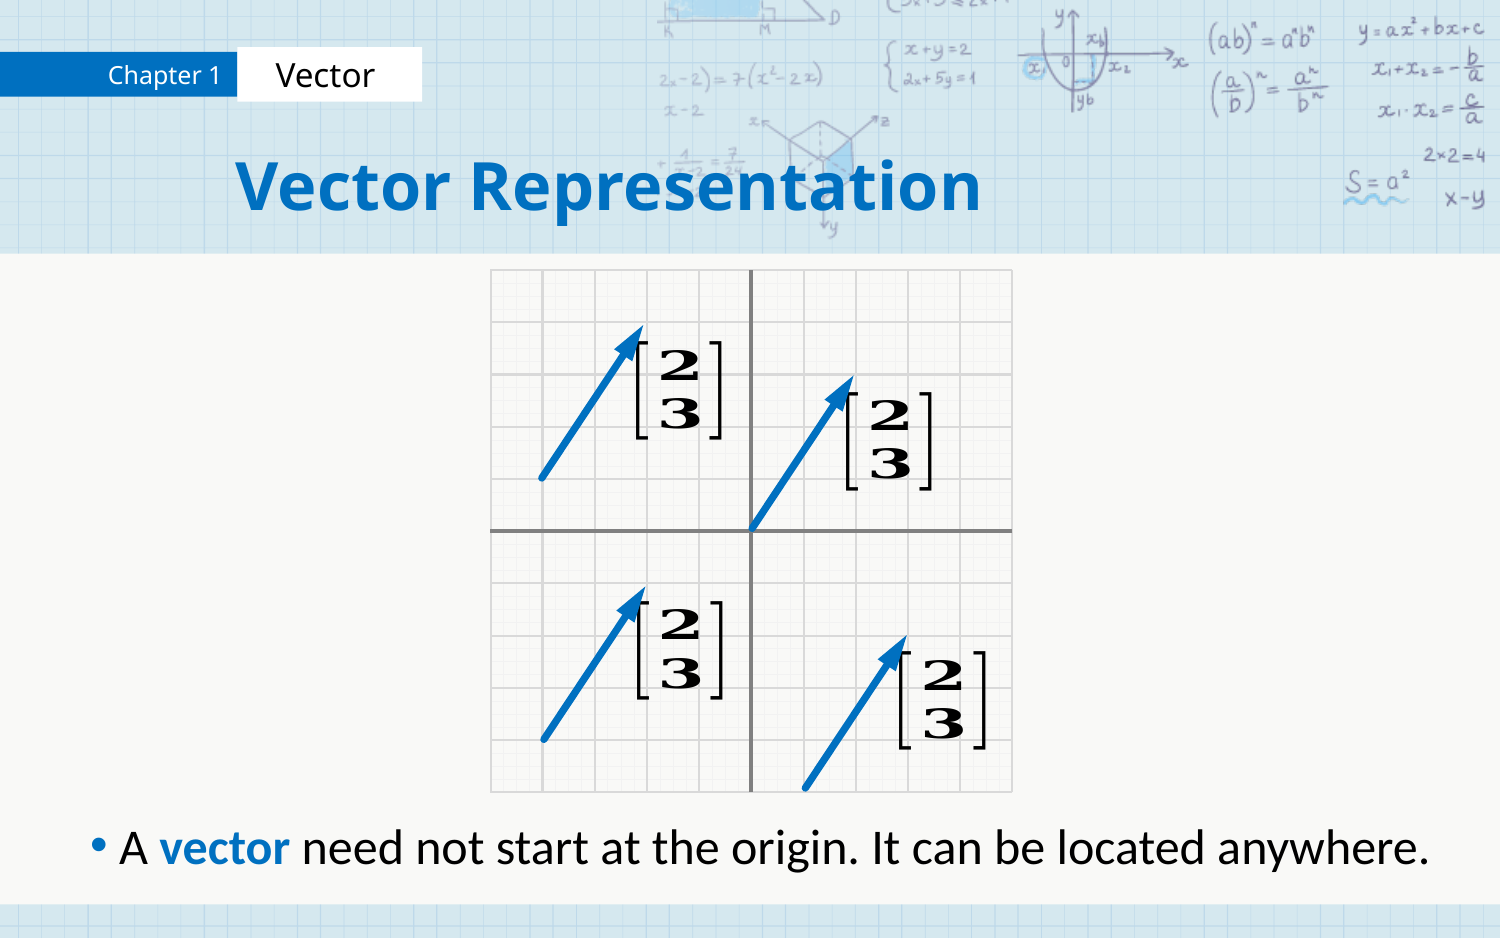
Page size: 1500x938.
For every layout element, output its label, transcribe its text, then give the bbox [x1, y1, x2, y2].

title Vector Representation [220, 124, 1468, 254]
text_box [805, 634, 907, 789]
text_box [752, 375, 854, 529]
text_box A vector need not start at the origin. It can be located anywhere. [75, 806, 1454, 882]
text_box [543, 586, 646, 740]
picture [657, 0, 1500, 253]
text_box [541, 324, 644, 479]
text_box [490, 270, 1013, 793]
